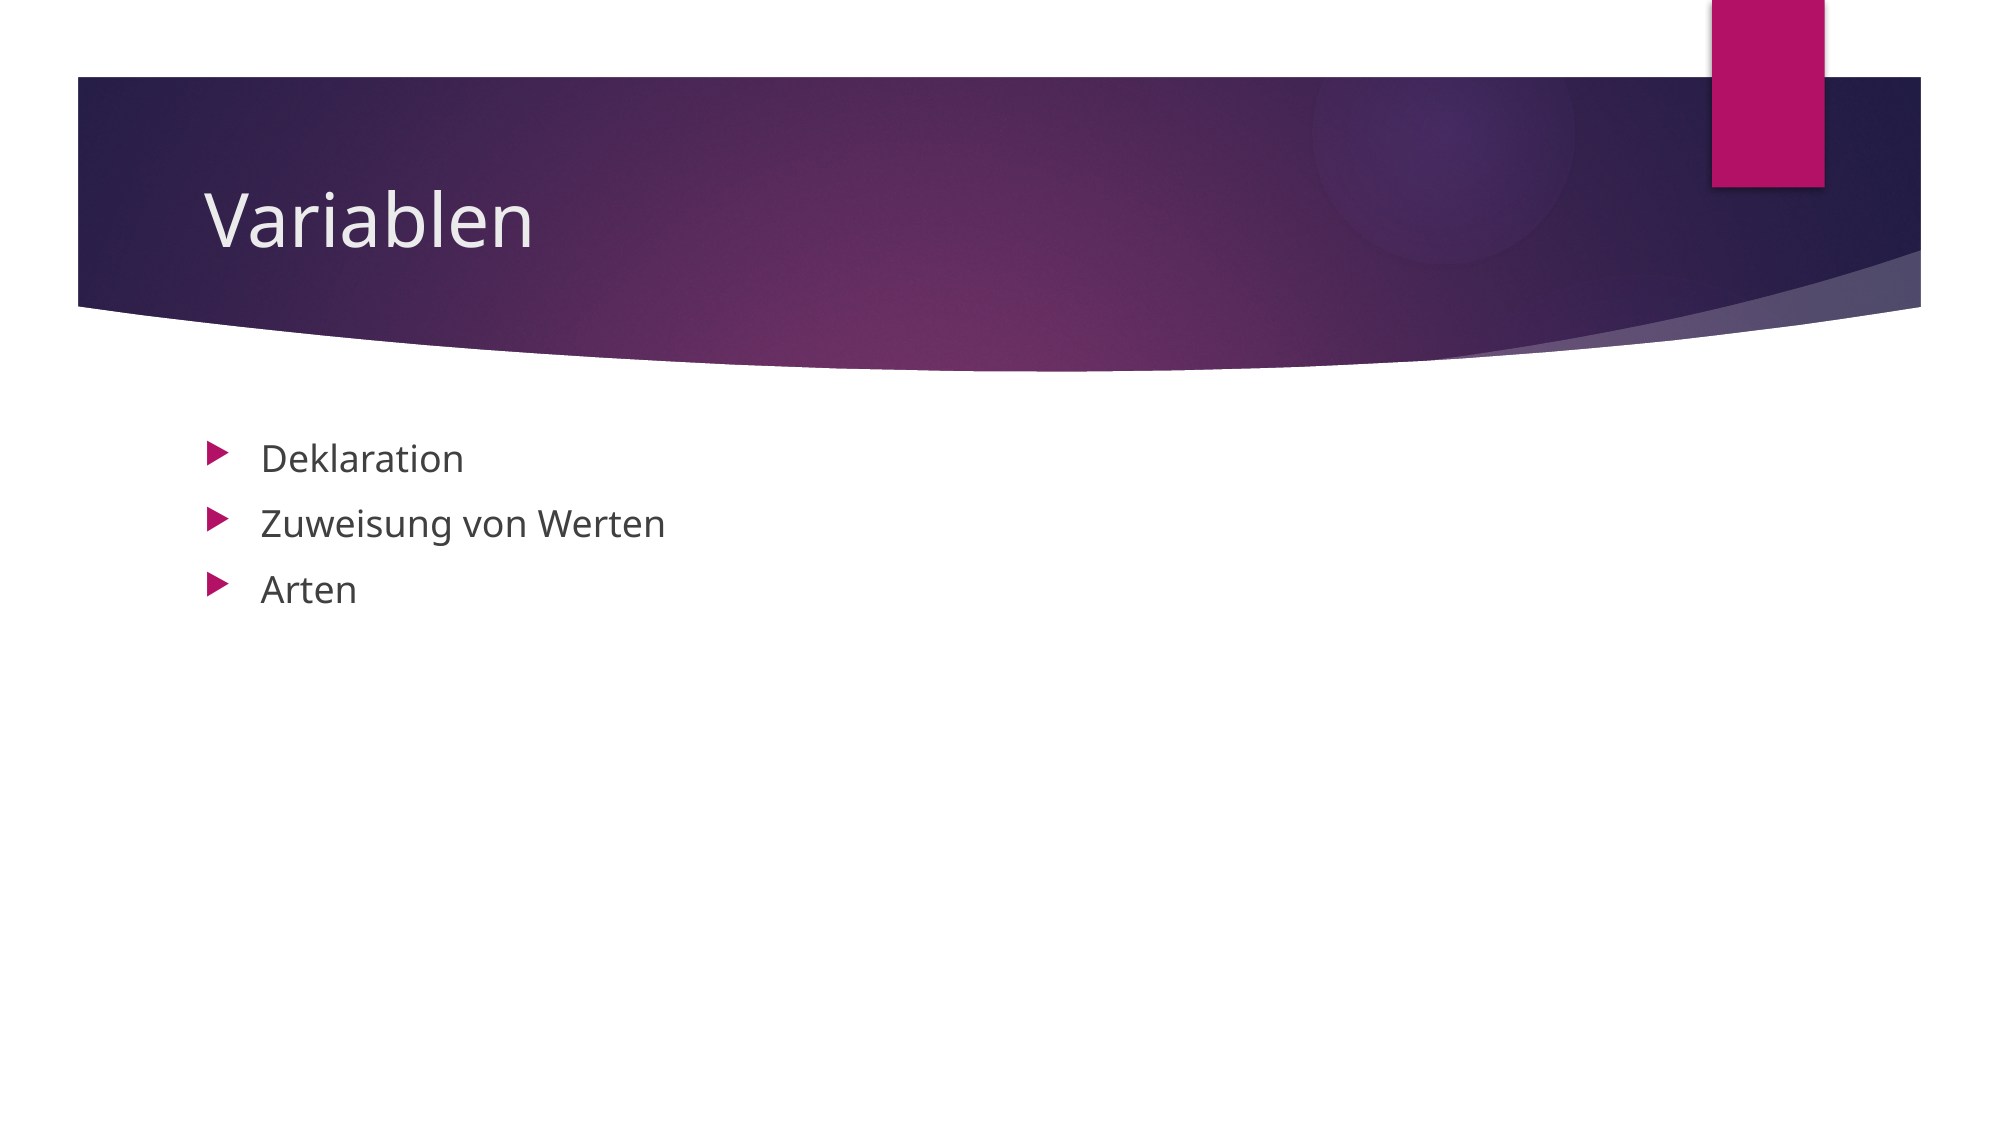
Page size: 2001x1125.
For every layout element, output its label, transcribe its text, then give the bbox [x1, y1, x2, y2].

list Deklaration Zuweisung von Werten Arten [189, 427, 1638, 988]
title Variablen [189, 159, 1627, 276]
